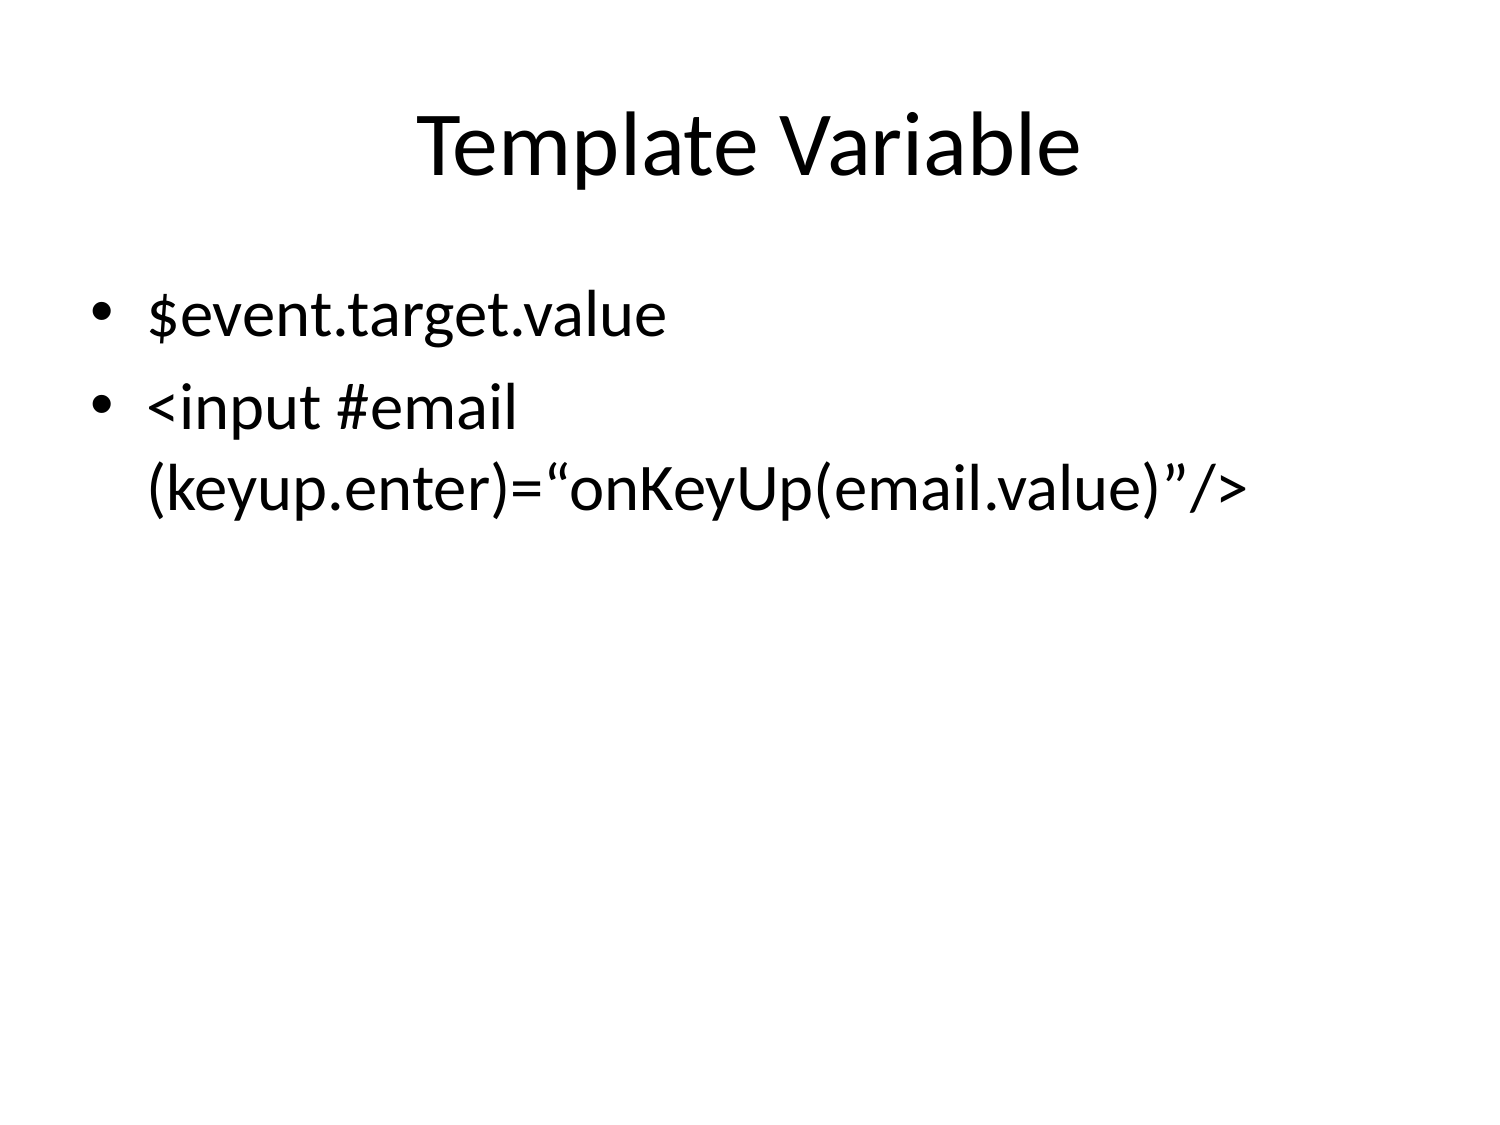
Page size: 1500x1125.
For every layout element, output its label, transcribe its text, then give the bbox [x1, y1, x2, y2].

title Template Variable [75, 45, 1425, 233]
list $event.target.value <input #email (keyup.enter)=“onKeyUp(email.value)”/> [75, 262, 1425, 1005]
